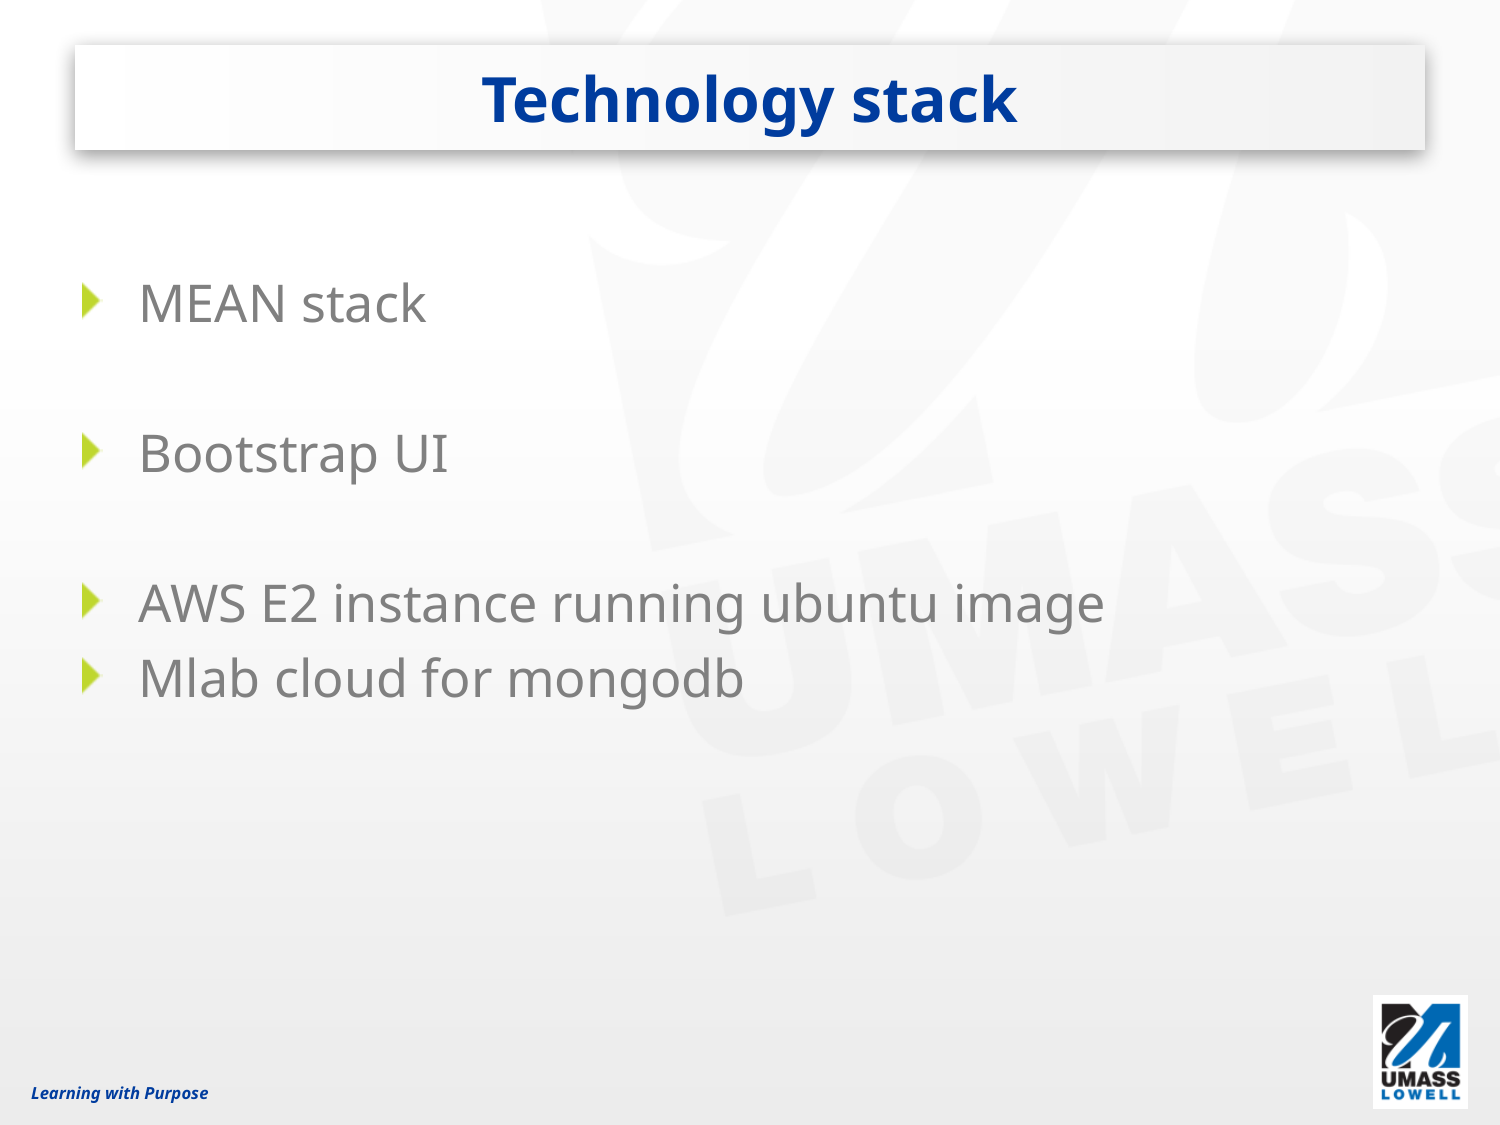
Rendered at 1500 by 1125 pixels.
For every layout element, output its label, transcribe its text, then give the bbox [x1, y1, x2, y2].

list MEAN stack Bootstrap UI AWS E2 instance running ubuntu image Mlab cloud for mongodb [74, 261, 1426, 1063]
picture [0, 0, 1500, 1125]
title Technology stack [74, 44, 1426, 151]
